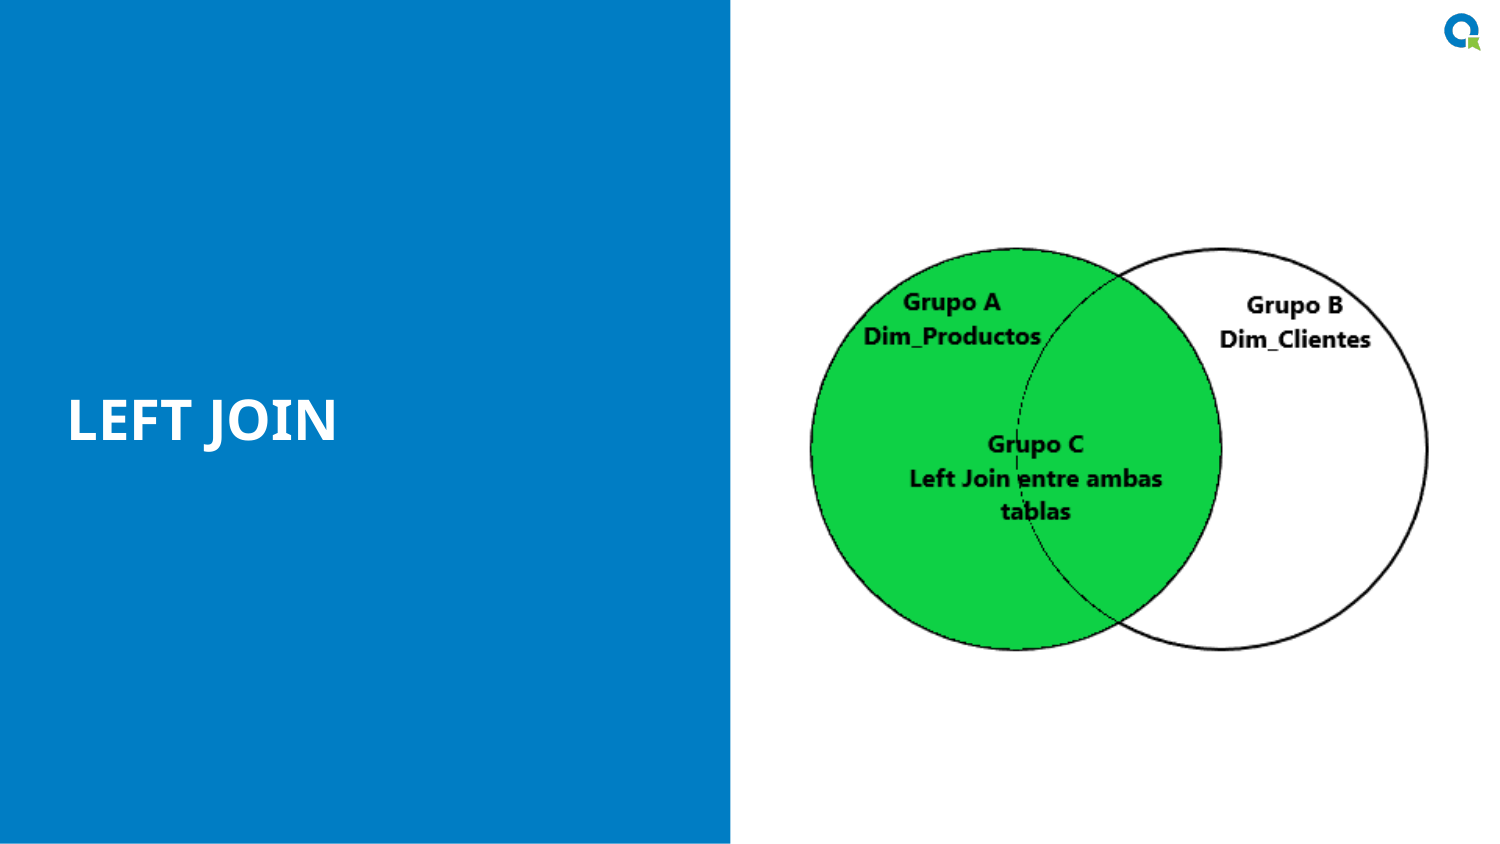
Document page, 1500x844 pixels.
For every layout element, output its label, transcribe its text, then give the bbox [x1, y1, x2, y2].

title LEFT JOIN [55, 384, 675, 459]
picture [1444, 13, 1481, 51]
picture [731, 140, 1452, 704]
